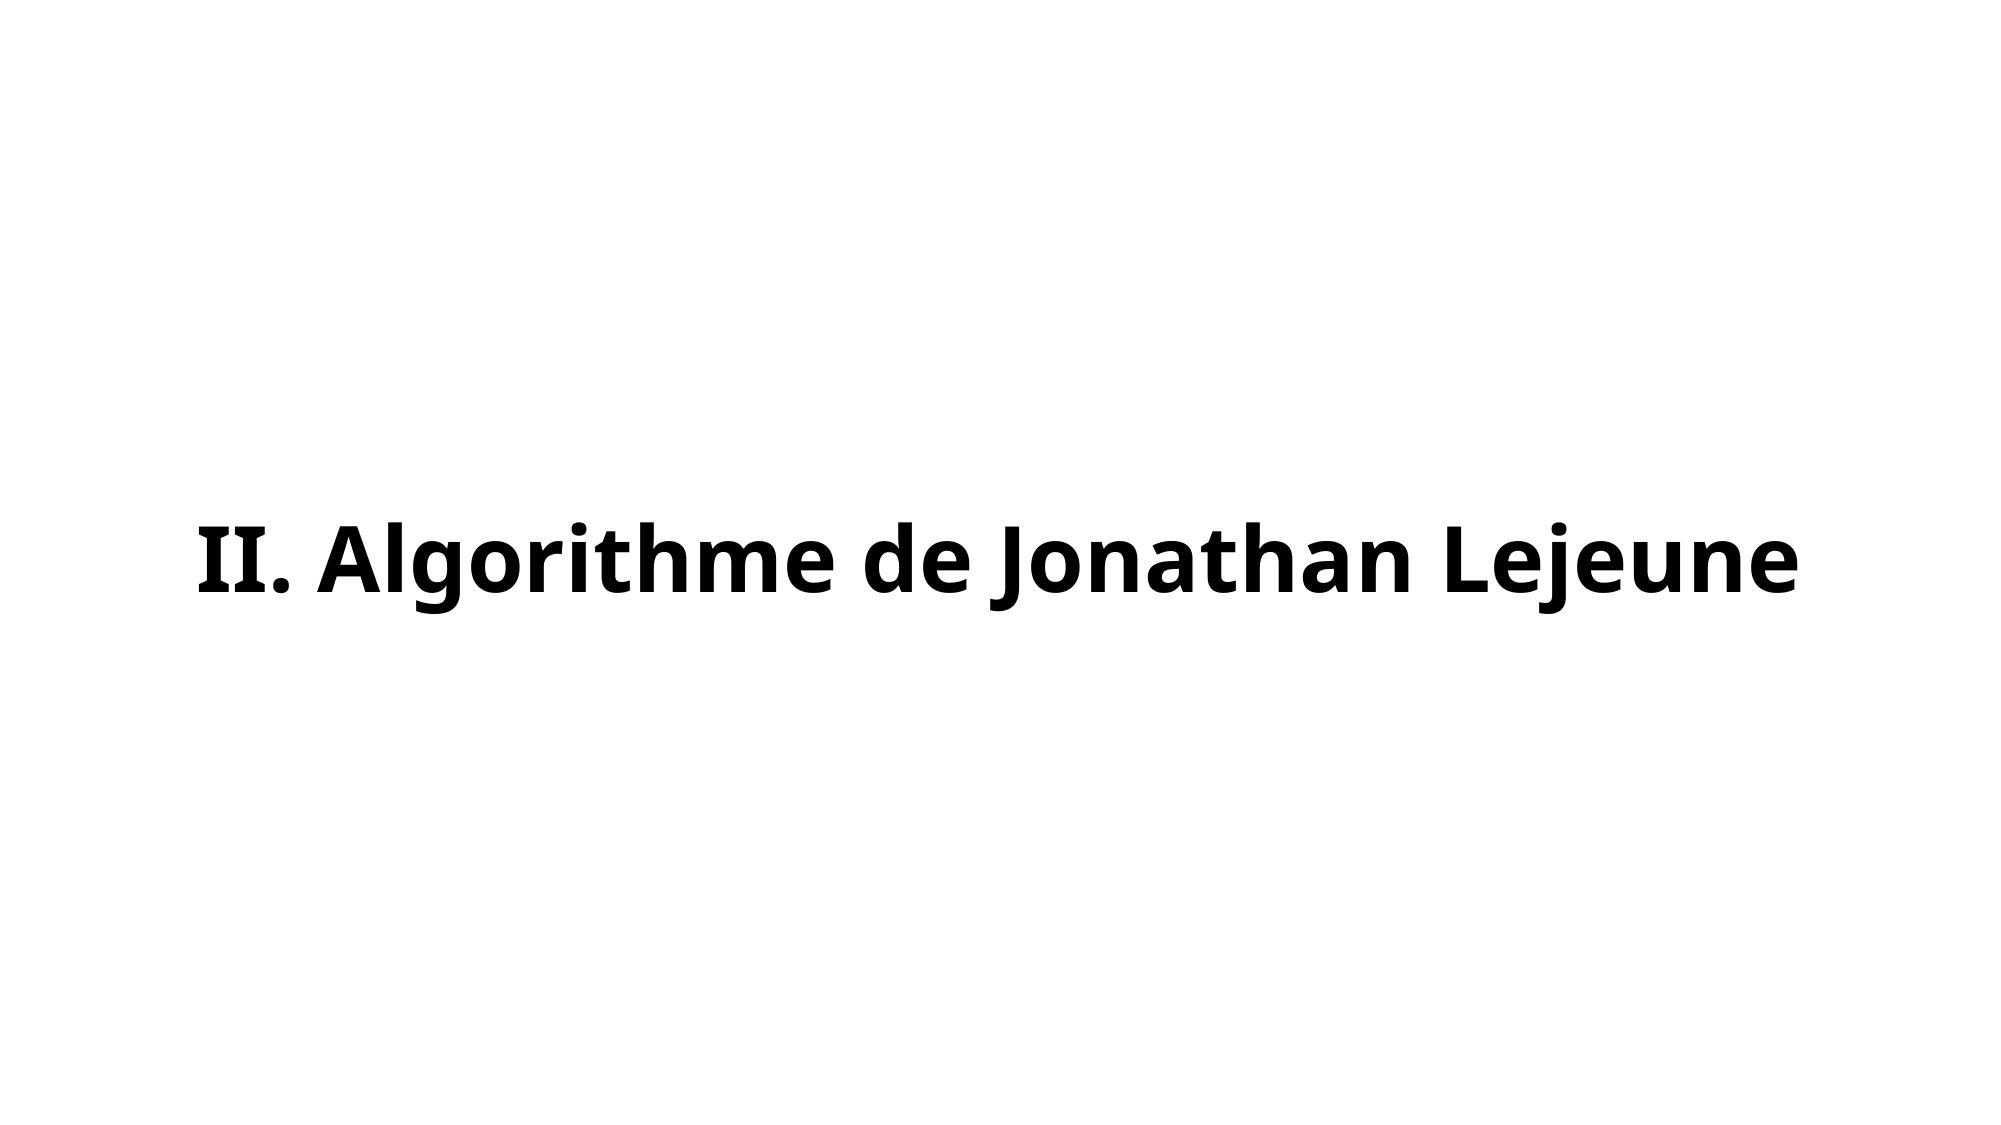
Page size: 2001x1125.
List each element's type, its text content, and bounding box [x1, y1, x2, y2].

title II. Algorithme de Jonathan Lejeune [137, 453, 1863, 672]
